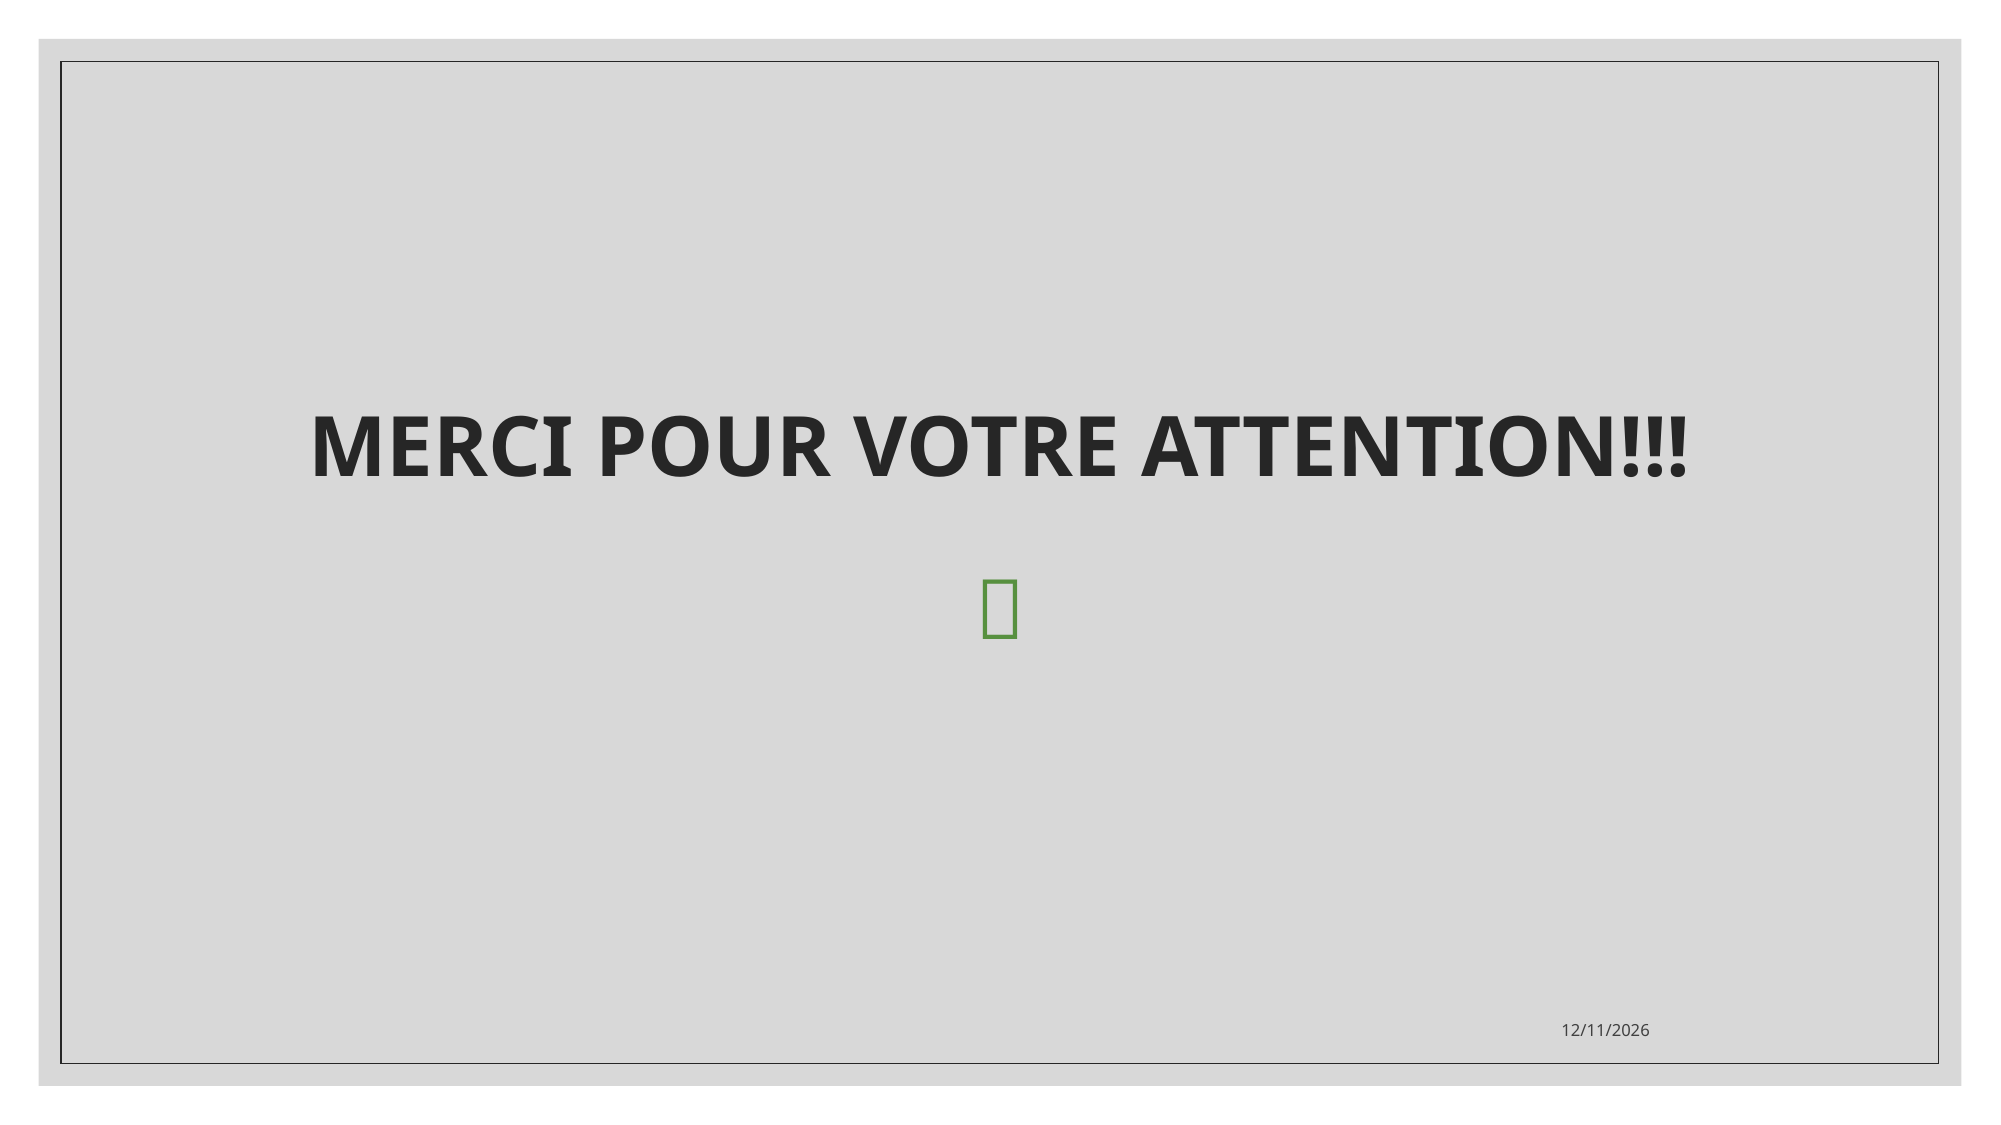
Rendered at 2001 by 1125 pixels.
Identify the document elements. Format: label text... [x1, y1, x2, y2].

text_box  [174, 500, 1825, 726]
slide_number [1190, 990, 1665, 1050]
title MERCI POUR VOTRE ATTENTION!!! [174, 337, 1825, 500]
